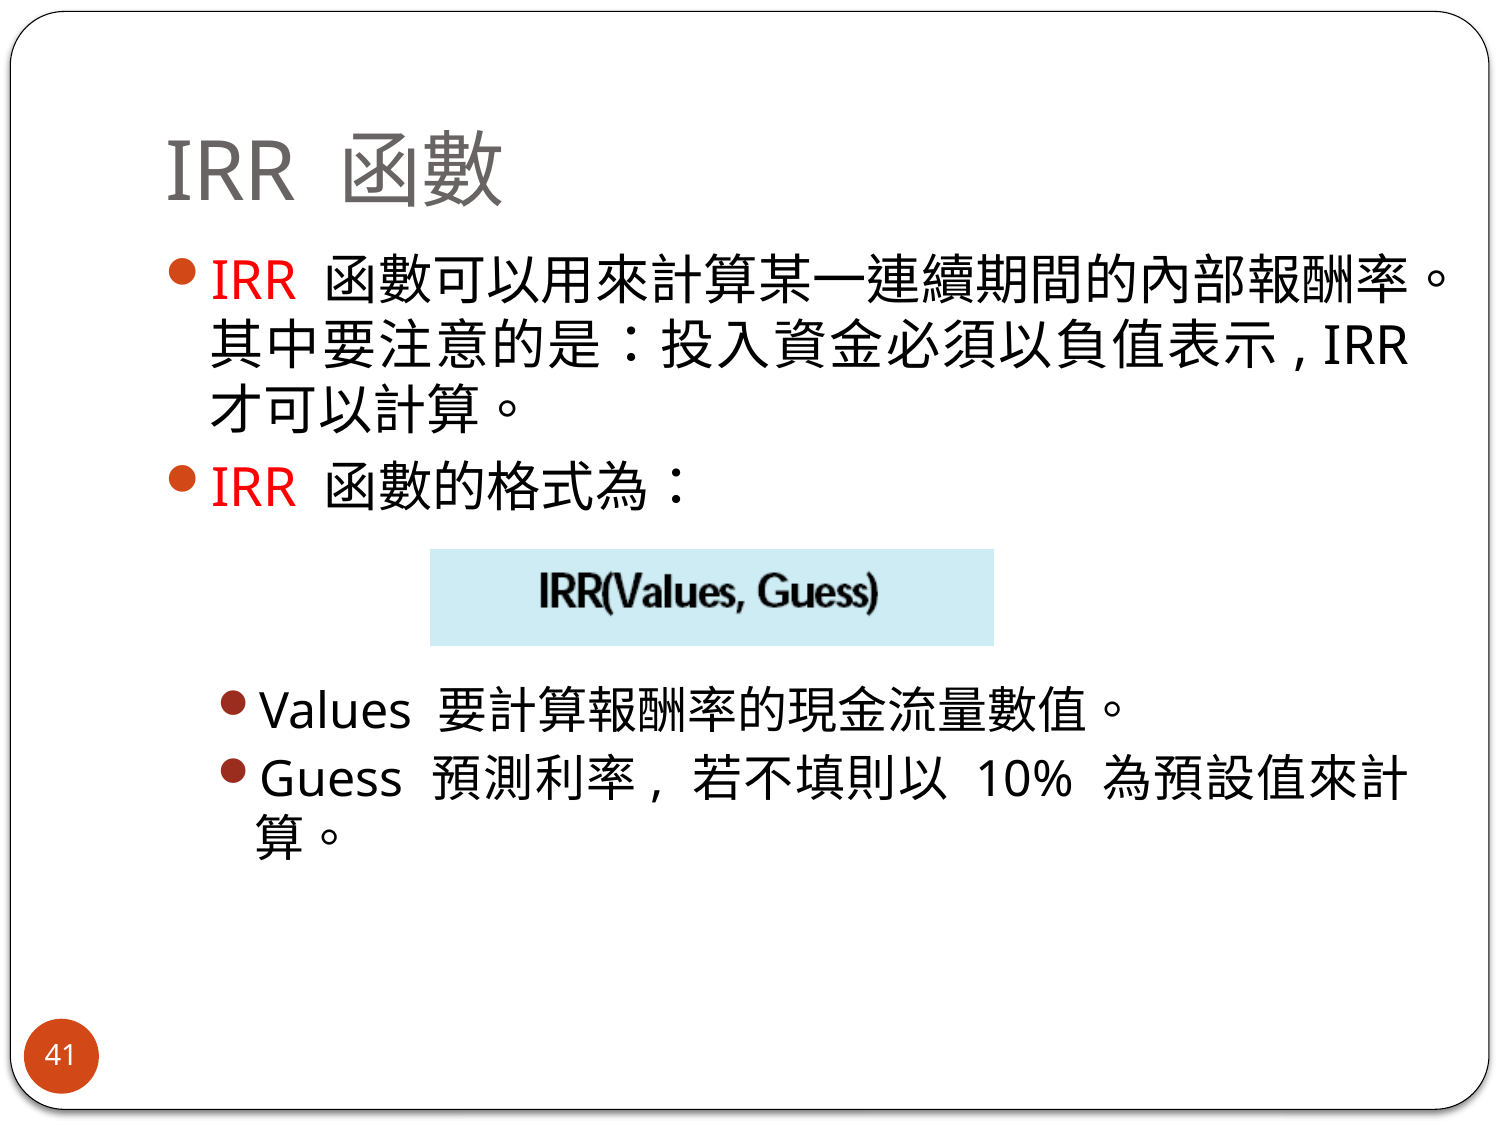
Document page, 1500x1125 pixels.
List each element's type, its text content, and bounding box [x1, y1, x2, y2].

slide_number 41 [23, 1018, 99, 1094]
list IRR 函數可以用來計算某一連續期間的內部報酬率。其中要注意的是：投入資金必須以負值表示, IRR 才可以計算。 IRR 函數的格式為： Values 要計算報酬率的現金流量數值。 Guess 預測利率, 若不填則以 10% 為預設值來計算。 [150, 237, 1425, 988]
title IRR 函數 [150, 45, 1425, 233]
picture [430, 549, 994, 646]
